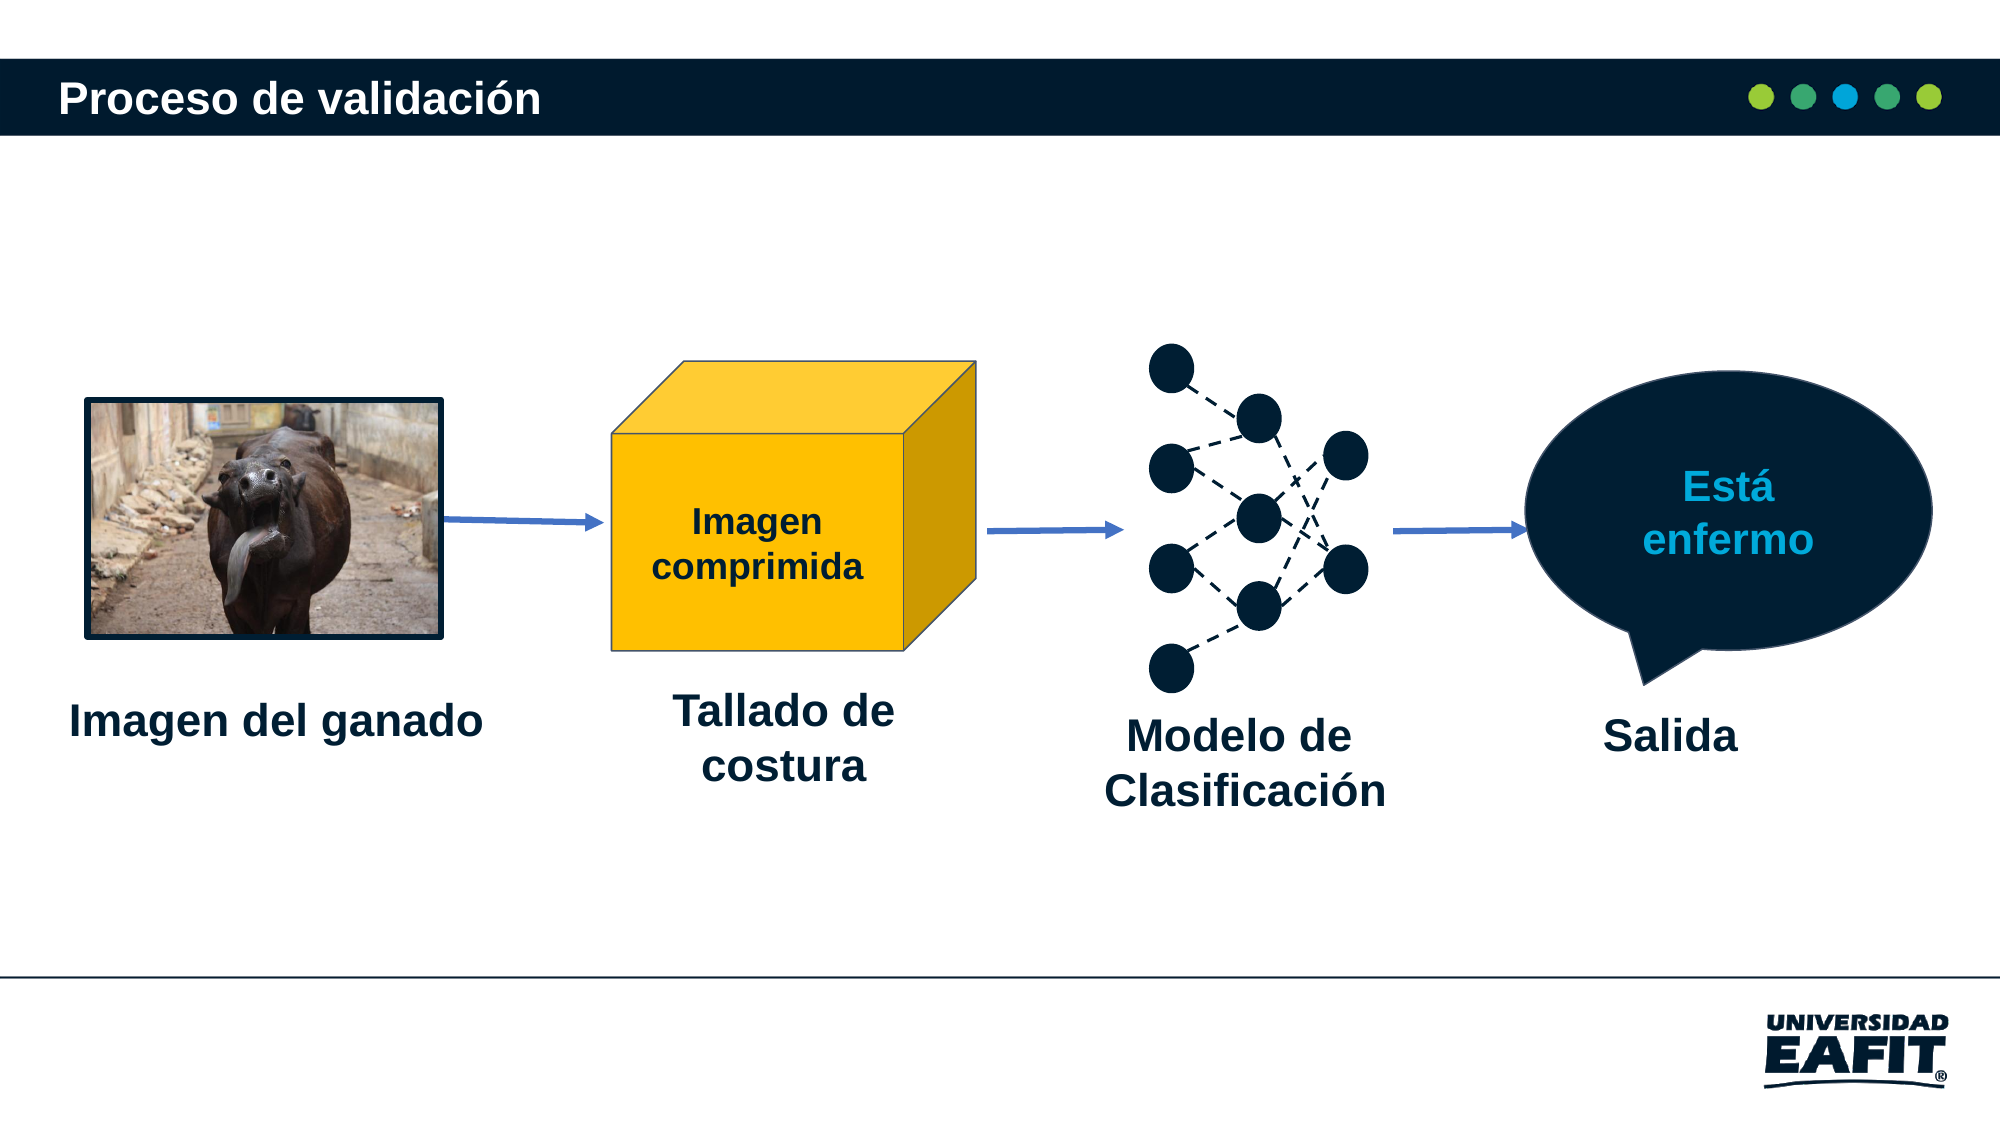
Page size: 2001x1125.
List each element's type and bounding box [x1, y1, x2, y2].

text_box [441, 518, 605, 523]
picture [0, 0, 2000, 1125]
text_box [1148, 343, 1369, 694]
